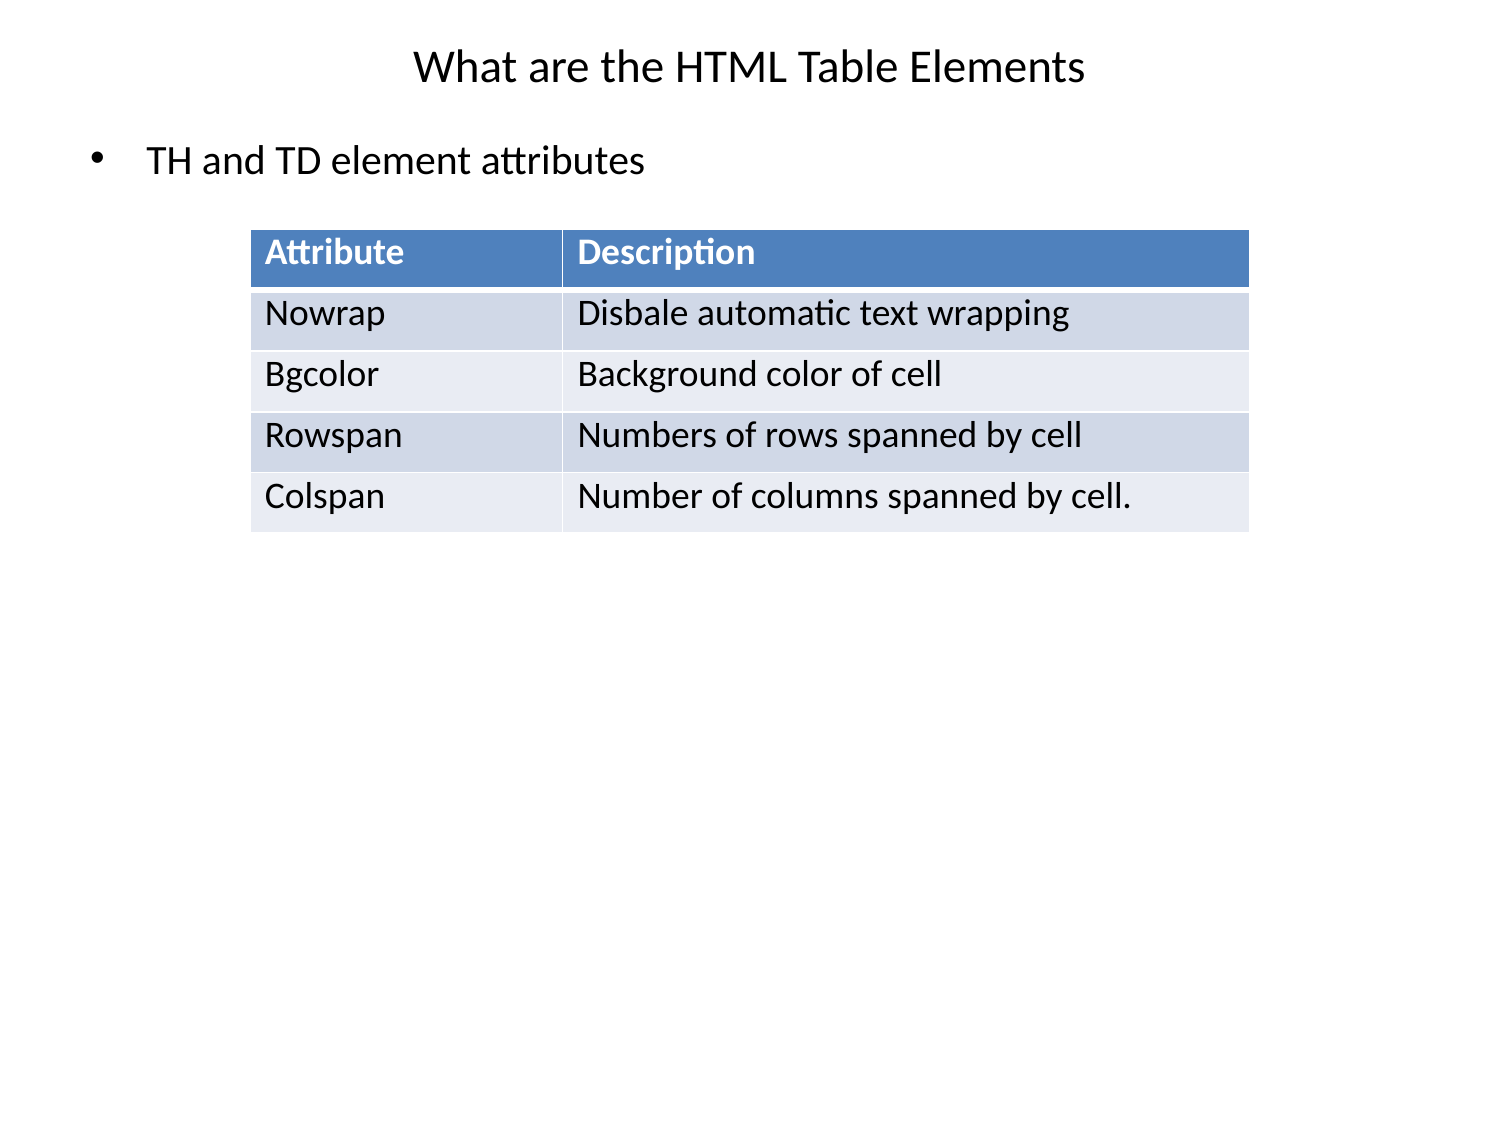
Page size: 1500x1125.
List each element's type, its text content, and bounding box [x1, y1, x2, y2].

table_cell Number of columns spanned by cell. [563, 473, 1249, 532]
table_cell Disbale automatic text wrapping [563, 293, 1249, 350]
table_cell Numbers of rows spanned by cell [563, 413, 1249, 472]
table_header Attribute [251, 230, 562, 287]
table_cell Bgcolor [251, 352, 562, 411]
table_cell Rowspan [251, 413, 562, 472]
table_cell Background color of cell [563, 352, 1249, 411]
table_cell Colspan [251, 473, 562, 532]
list TH and TD element attributes [75, 99, 1425, 1100]
table_header Description [563, 230, 1249, 287]
title What are the HTML Table Elements [75, 0, 1425, 99]
table_cell Nowrap [251, 293, 562, 350]
